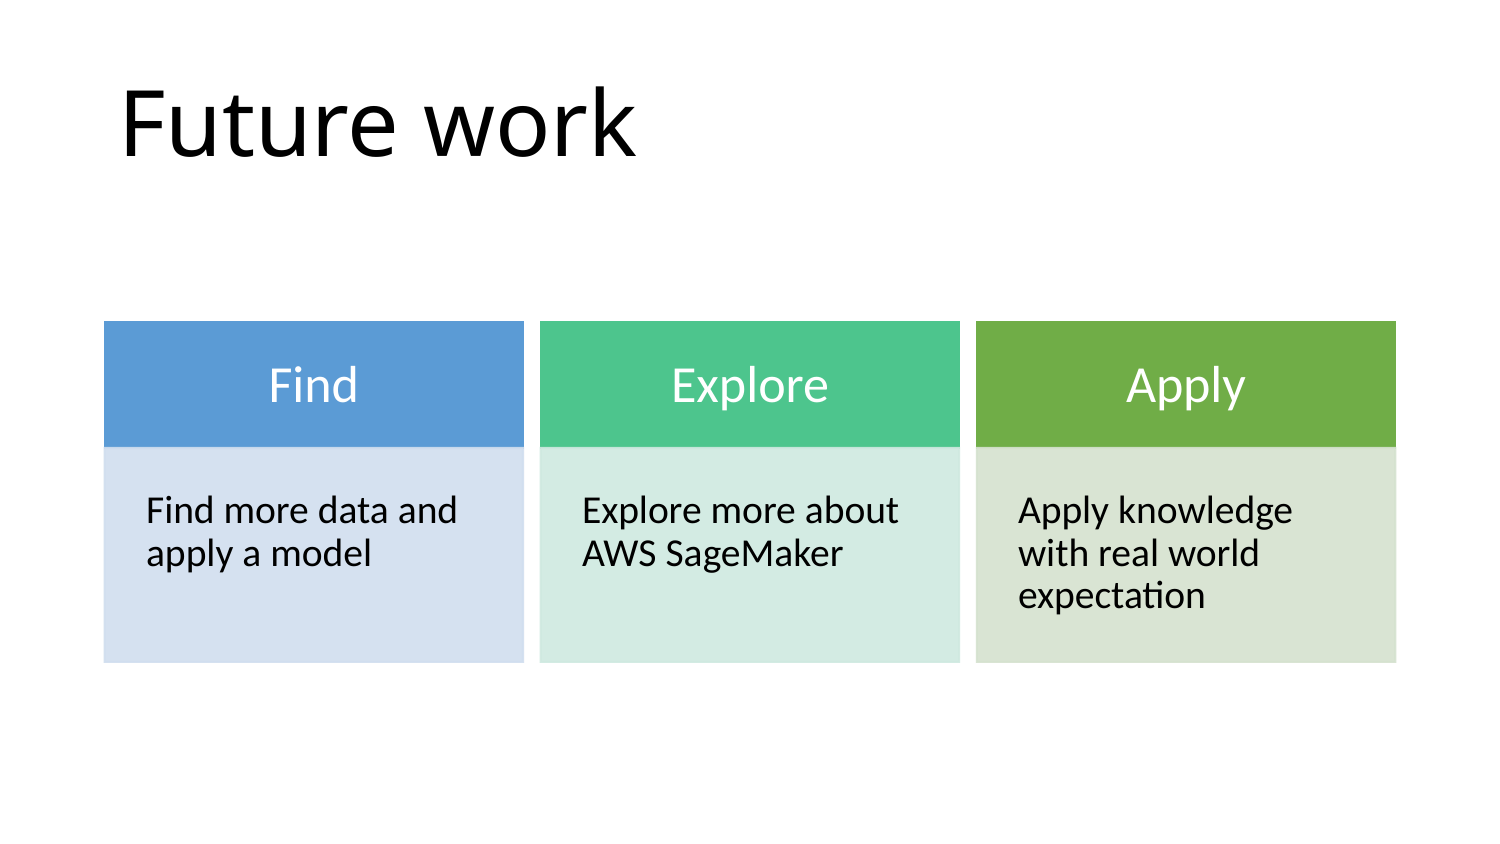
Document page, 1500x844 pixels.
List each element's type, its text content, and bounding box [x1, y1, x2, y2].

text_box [103, 224, 1397, 760]
title Future work [103, 44, 1397, 208]
